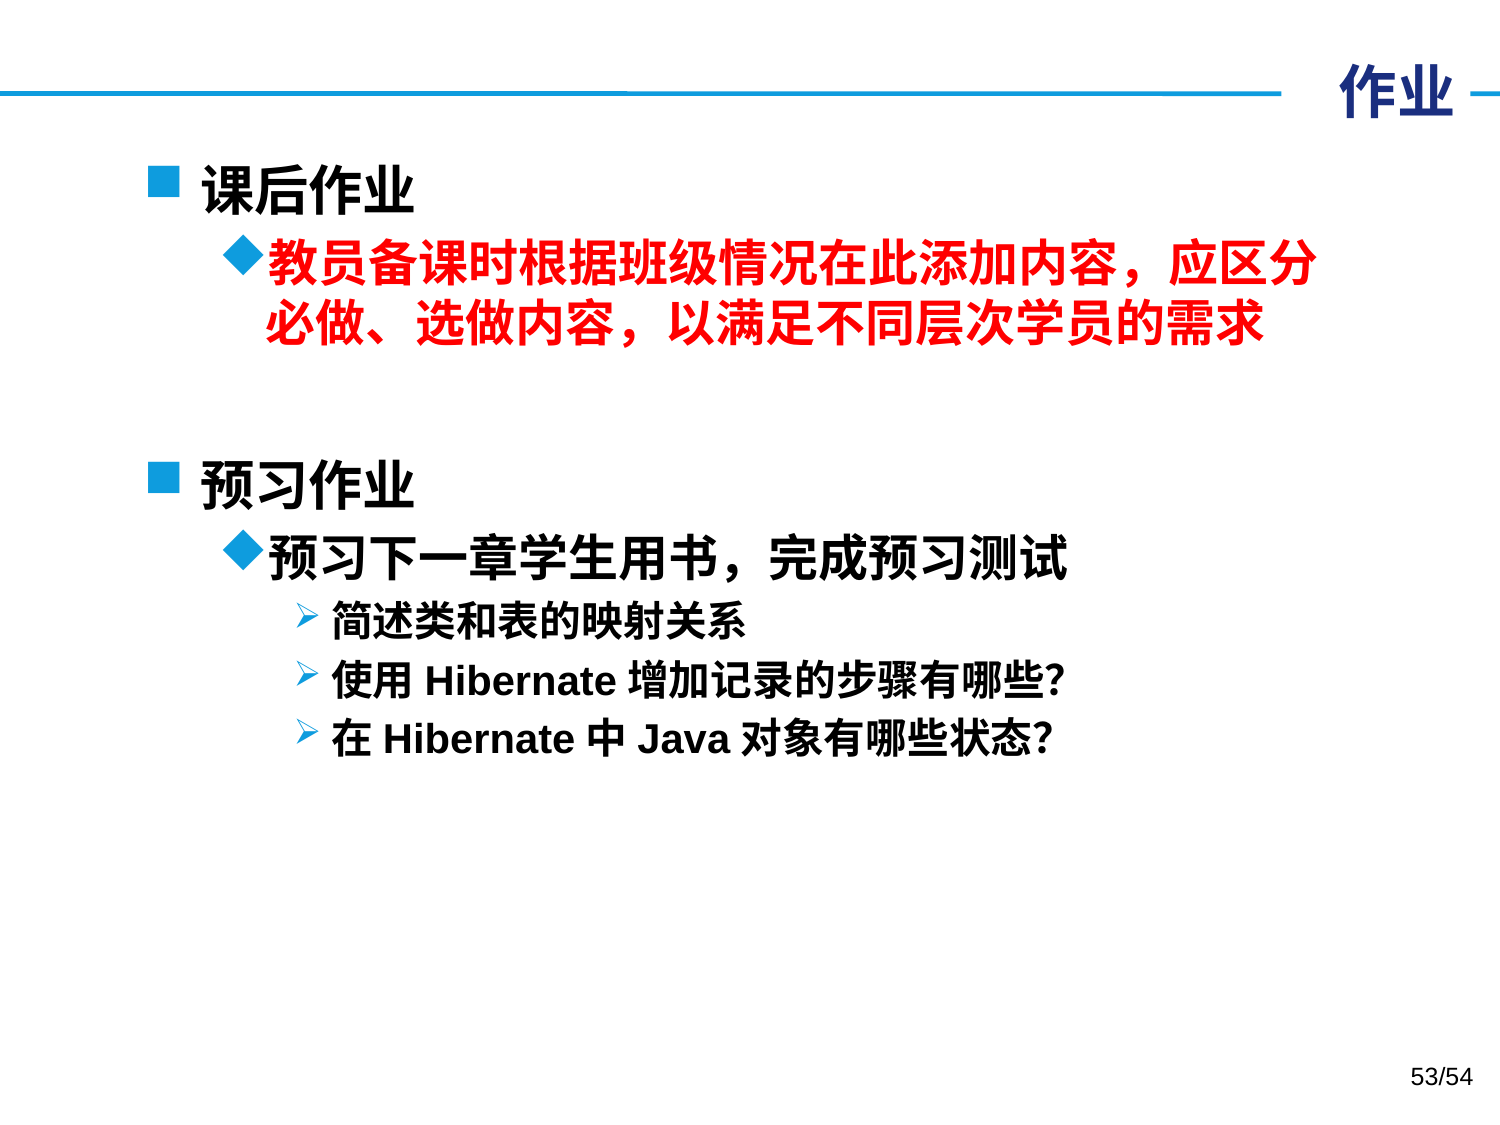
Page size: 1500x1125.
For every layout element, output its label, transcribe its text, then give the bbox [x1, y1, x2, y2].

list 课后作业 教员备课时根据班级情况在此添加内容，应区分必做、选做内容，以满足不同层次学员的需求 预习作业 预习下一章学生用书，完成预习测试 简述类和表的映射关系 使用Hibernate增加记录的步骤有哪些？ 在Hibernate中Java对象有哪些状态？ [128, 148, 1383, 993]
slide_number 53/54 [1138, 1053, 1489, 1114]
title 作业 [1281, 46, 1471, 133]
